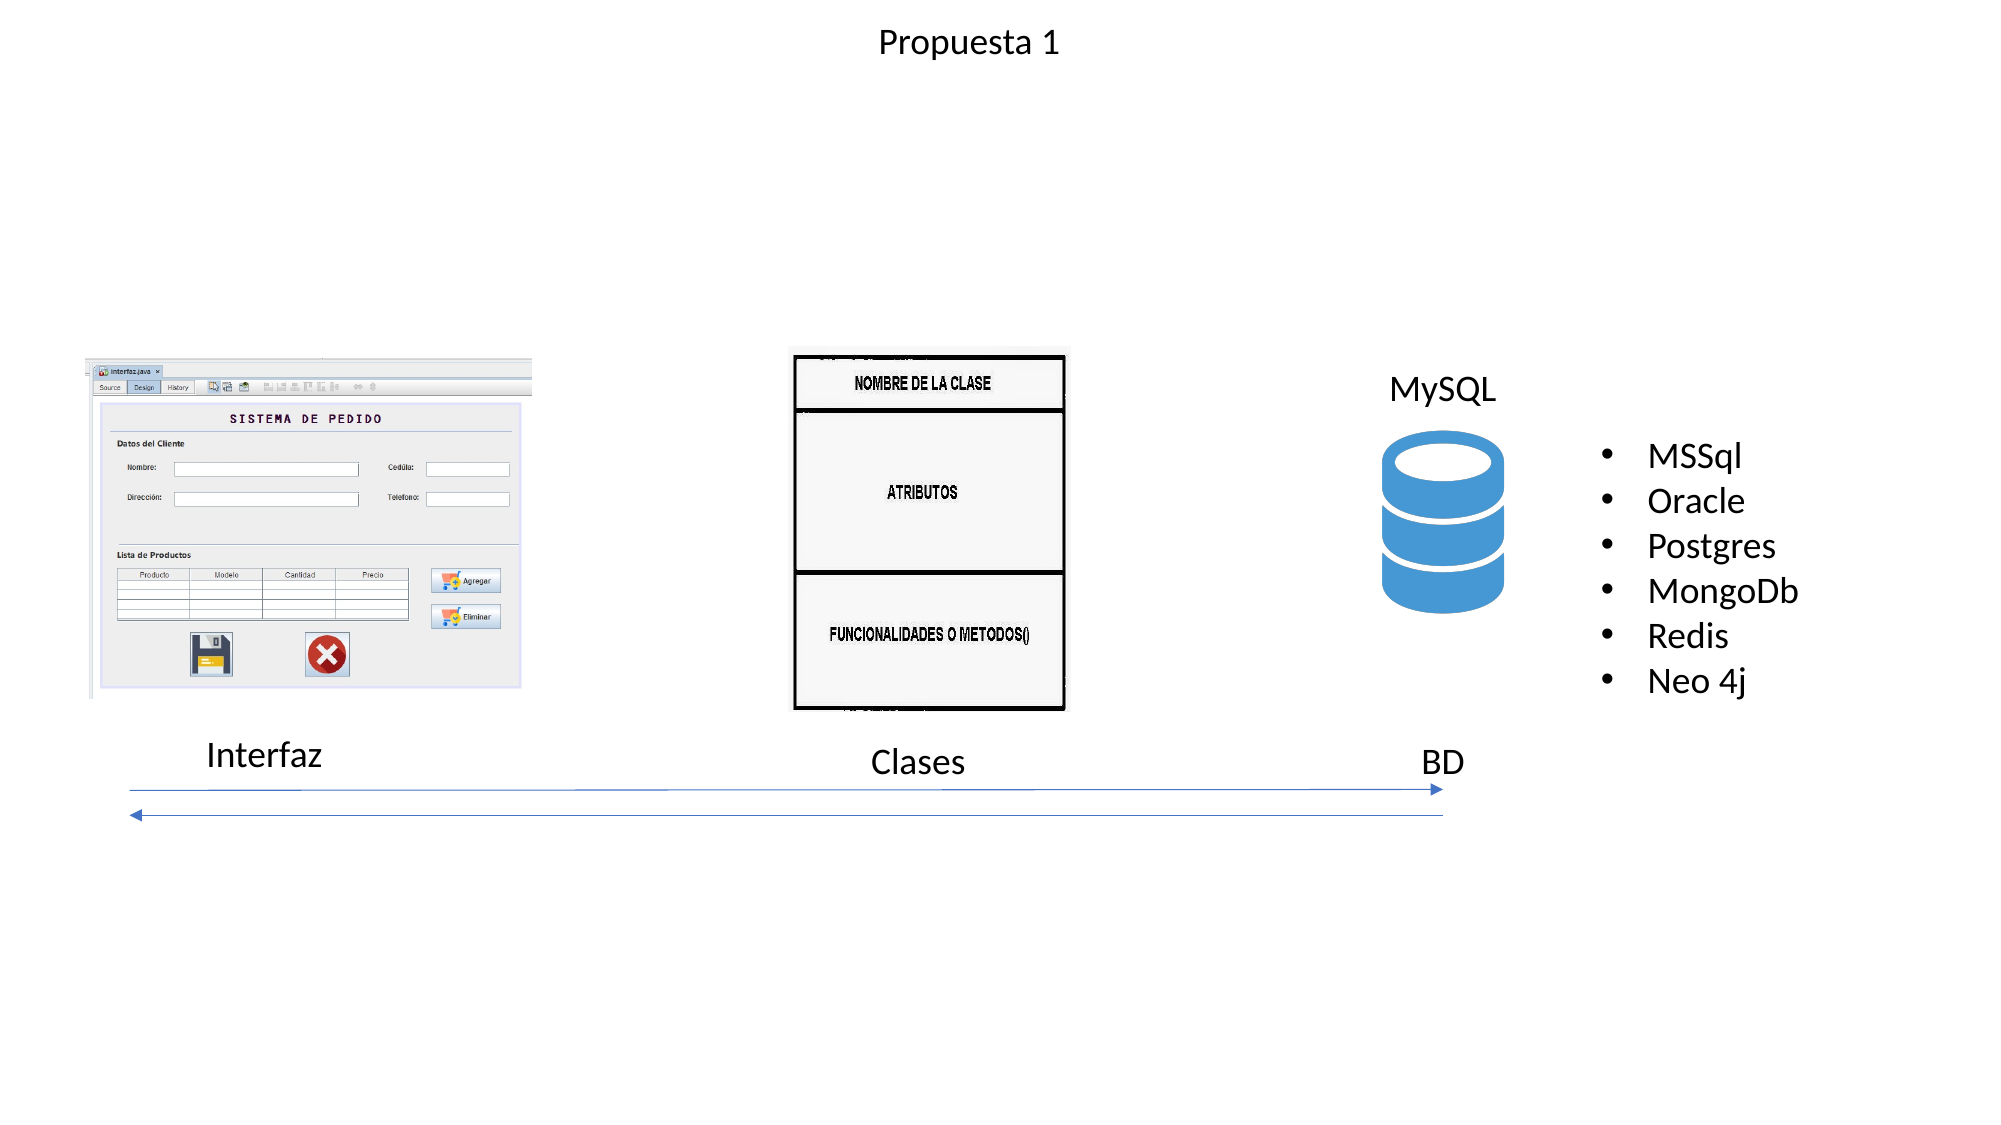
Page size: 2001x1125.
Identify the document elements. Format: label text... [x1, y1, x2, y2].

picture [788, 346, 1071, 712]
text_box BD [1406, 729, 1480, 790]
picture [85, 358, 532, 700]
text_box MySQL [1374, 356, 1512, 417]
text_box Clases [856, 729, 981, 789]
text_box Interfaz [191, 722, 338, 783]
picture [1351, 430, 1535, 614]
text_box Propuesta 1 [863, 9, 1076, 69]
text_box MSSql Oracle Postgres MongoDb Redis Neo 4j [1586, 423, 1815, 709]
